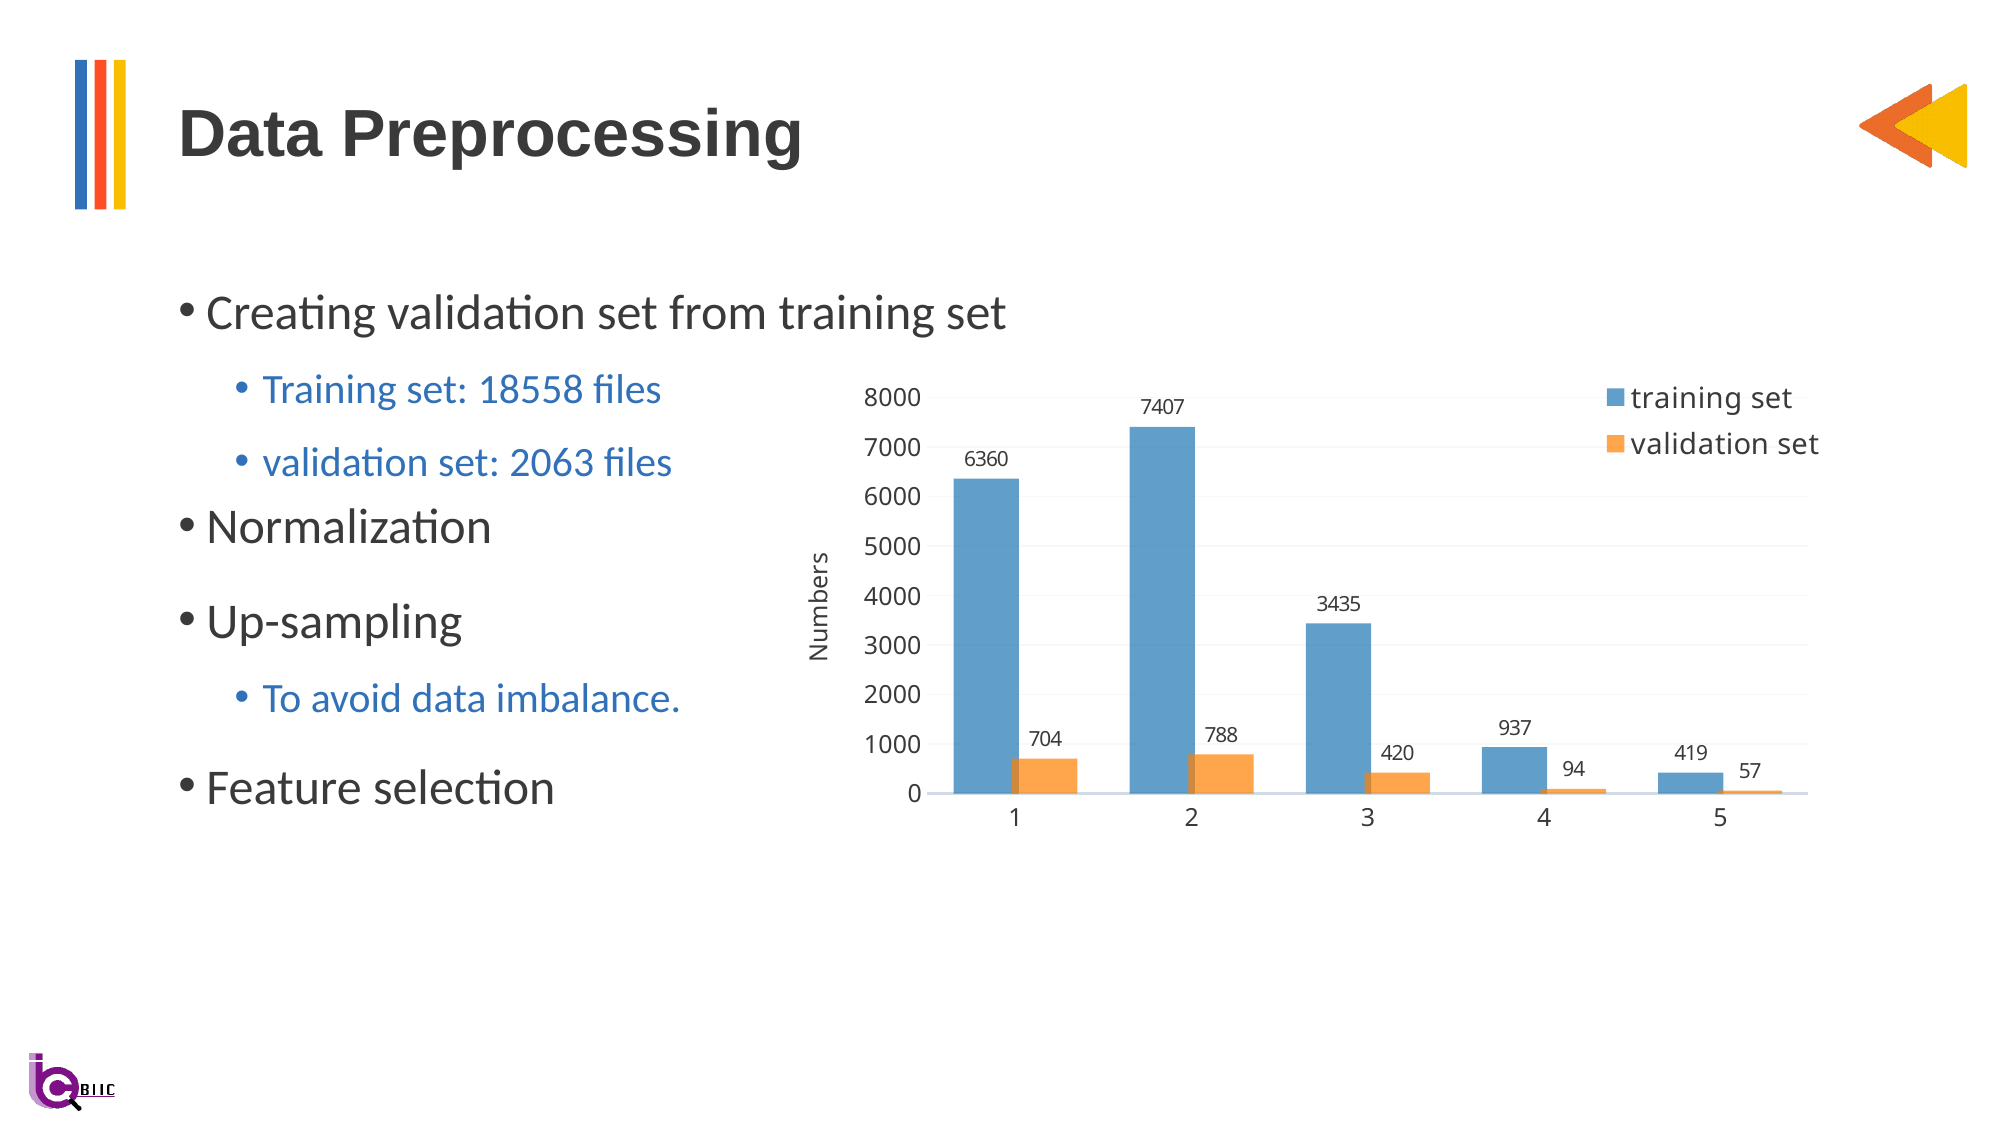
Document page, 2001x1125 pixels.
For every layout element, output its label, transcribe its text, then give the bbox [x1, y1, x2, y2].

picture [1889, 76, 1975, 175]
picture [14, 1049, 120, 1117]
list Creating validation set from training set Training set: 18558 files validation set: 2063 files Normalization Up-sampling To avoid data imbalance. Feature selection [163, 253, 1889, 1010]
chart [766, 370, 1830, 844]
title Data Preprocessing [163, 59, 1889, 210]
